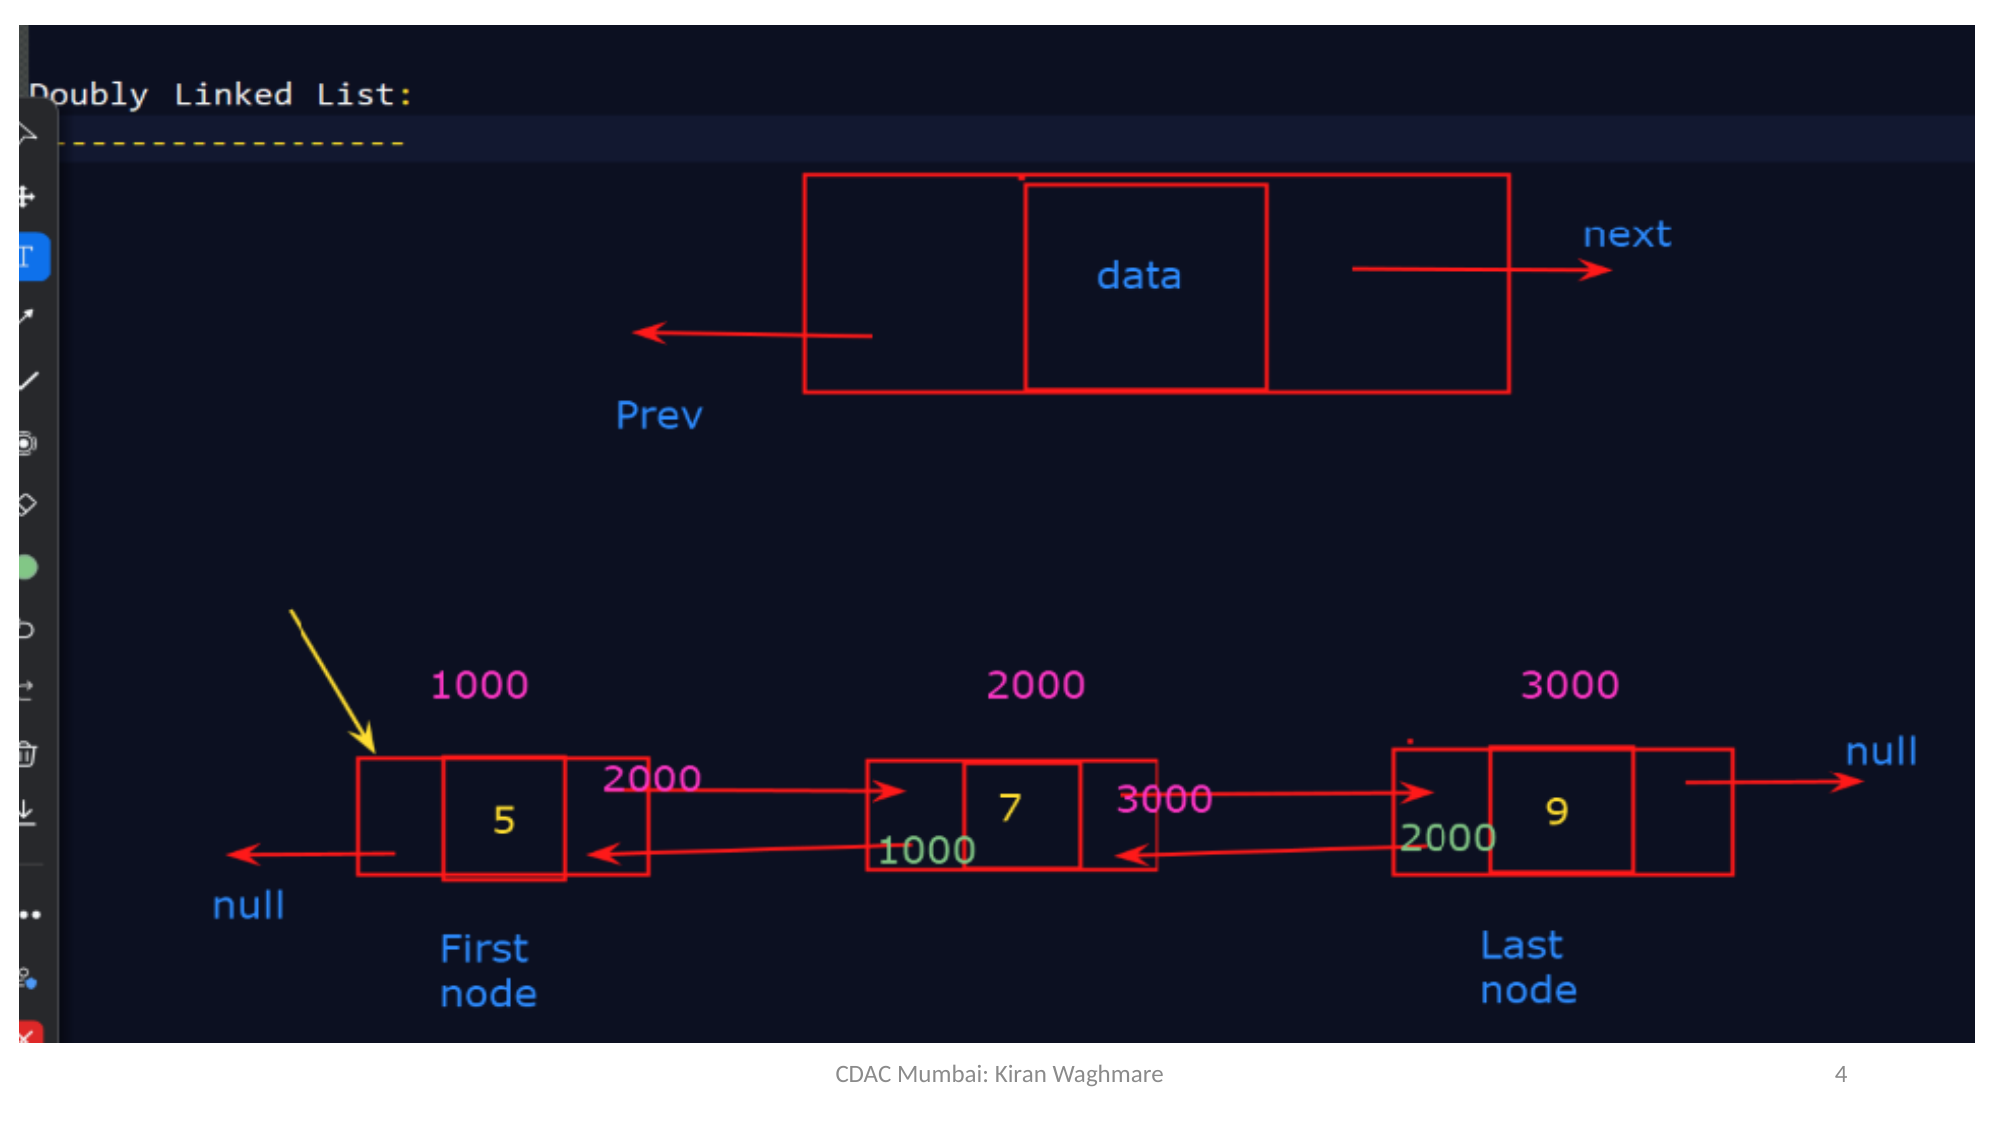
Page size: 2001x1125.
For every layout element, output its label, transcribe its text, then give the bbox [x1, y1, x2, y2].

slide_number 4 [1412, 1043, 1863, 1103]
picture [19, 25, 1975, 1043]
footer CDAC Mumbai: Kiran Waghmare [662, 1043, 1338, 1103]
